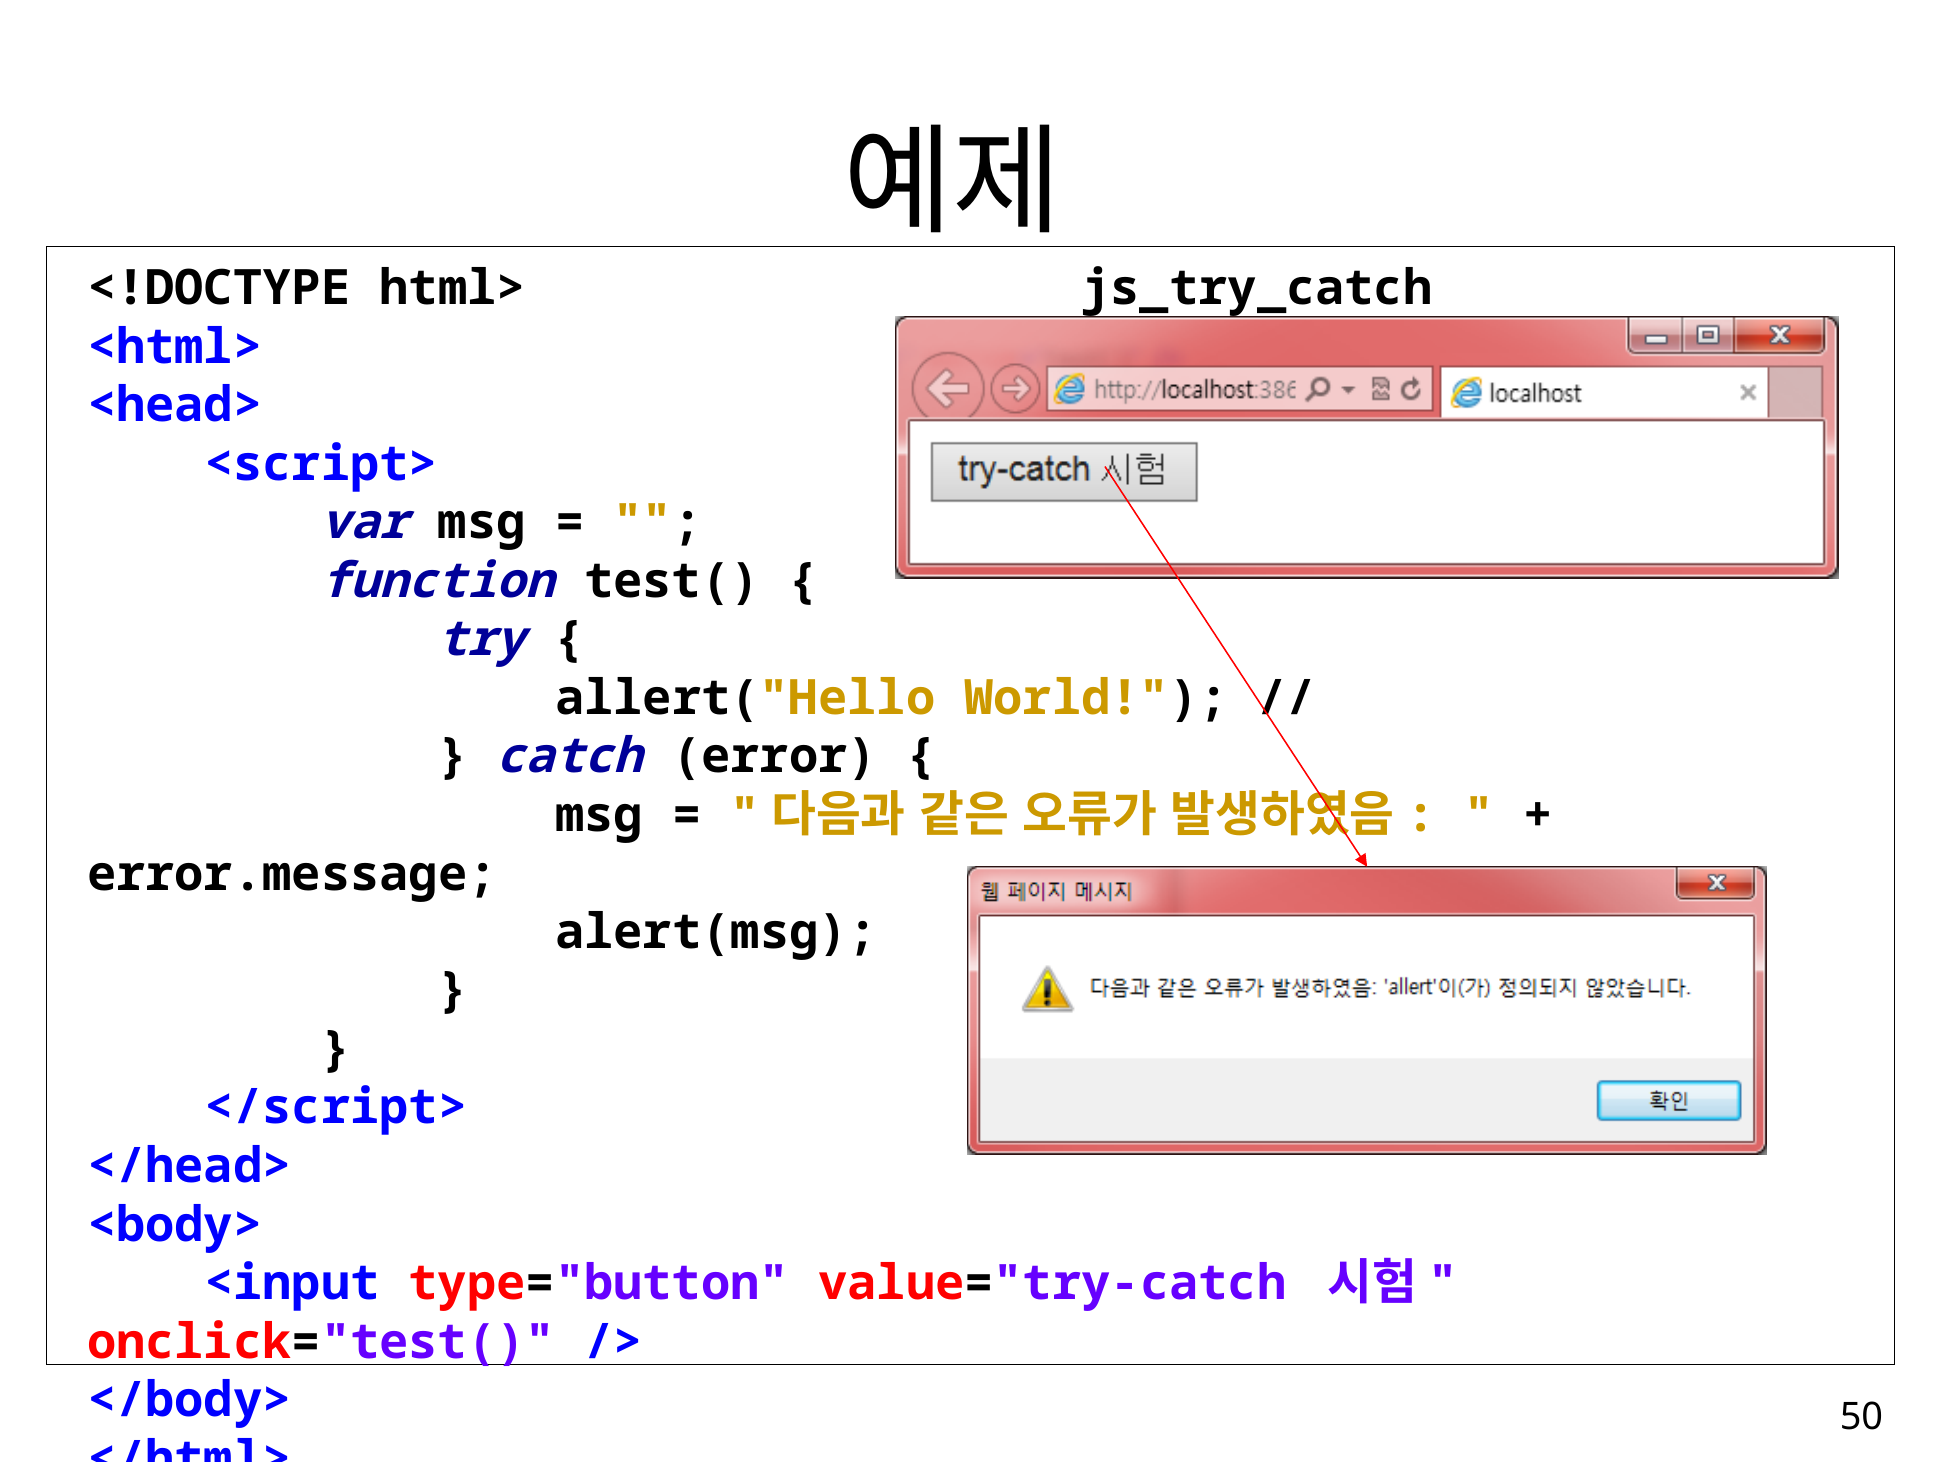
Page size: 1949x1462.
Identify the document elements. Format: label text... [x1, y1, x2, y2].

text_box <!DOCTYPE html> js_try_catch <html> <head> <script> var msg = ""; function test() { try { allert("Hello World!"); // } catch (error) { msg = "다음과 같은 오류가 발생하였음: " + error.message; alert(msg); } } </script> </head> <body> <input type="button" value="try-catch 시험" onclick="test()" /> </body> </html> [46, 246, 1895, 1365]
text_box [1104, 466, 1368, 867]
picture [895, 316, 1840, 579]
picture [967, 866, 1767, 1155]
title 예제 [156, 92, 1749, 246]
slide_number 50 [1496, 1372, 1899, 1462]
